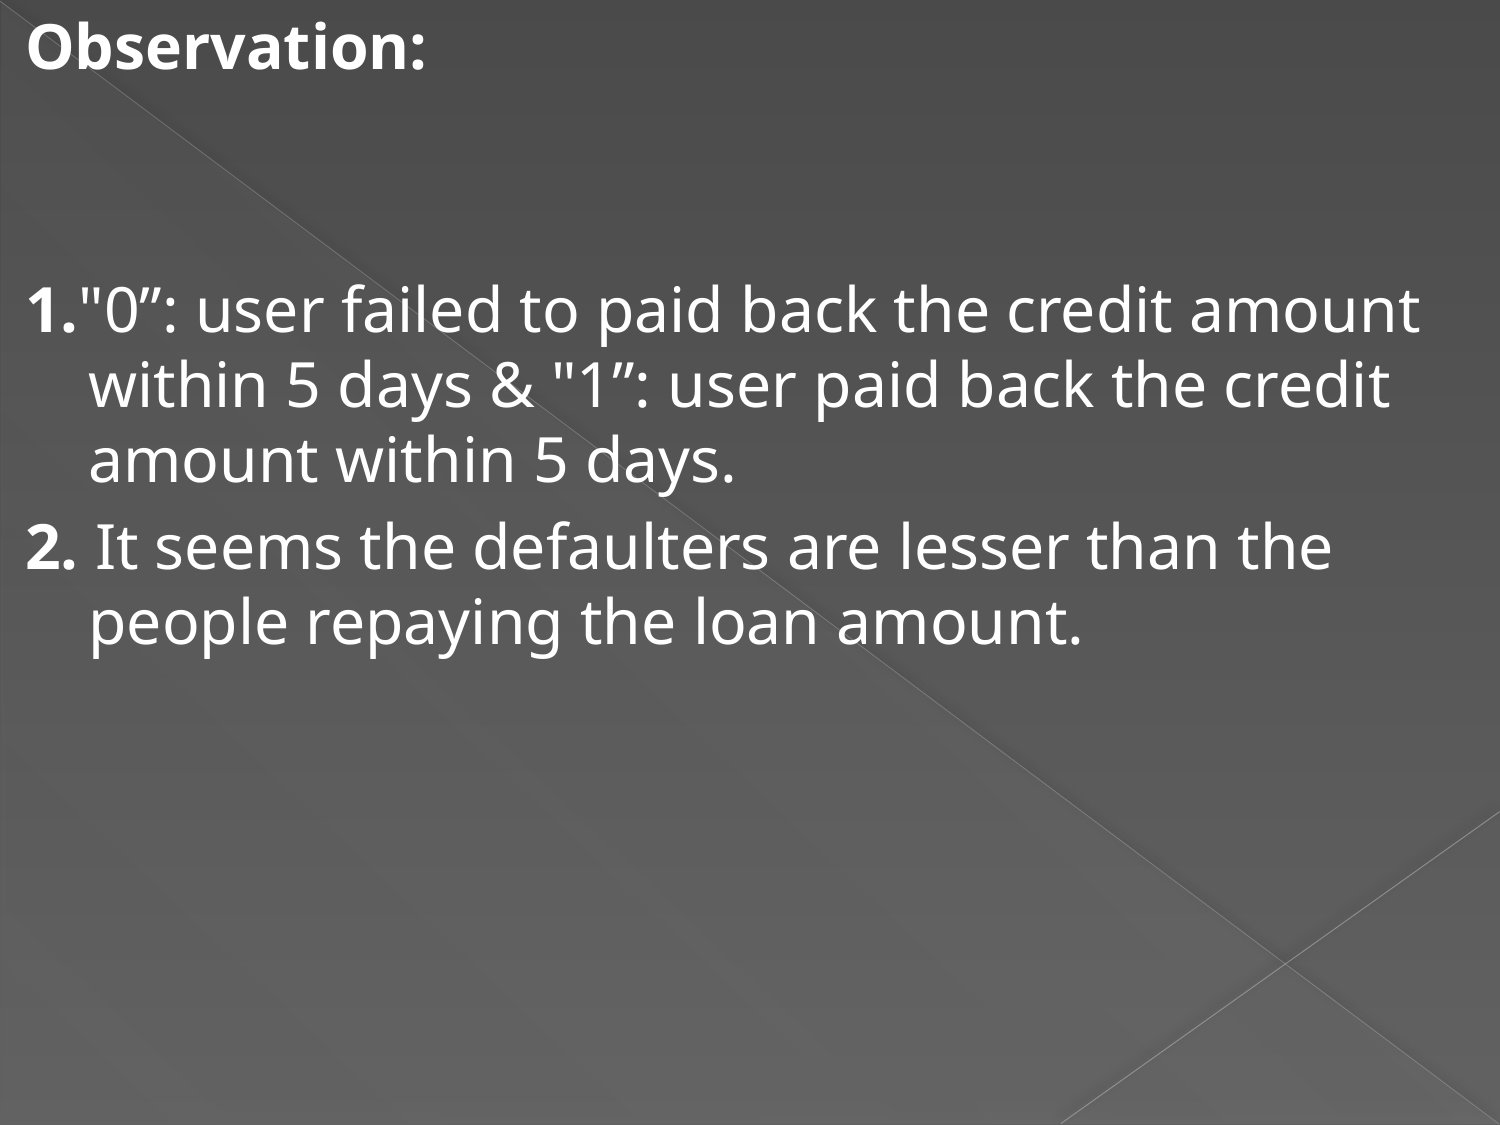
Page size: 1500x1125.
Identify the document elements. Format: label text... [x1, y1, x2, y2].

list Observation: 1."0”: user failed to paid back the credit amount within 5 days & "1”: user paid back the credit amount within 5 days. 2. It seems the defaulters are lesser than the people repaying the loan amount. [0, 0, 1500, 1125]
